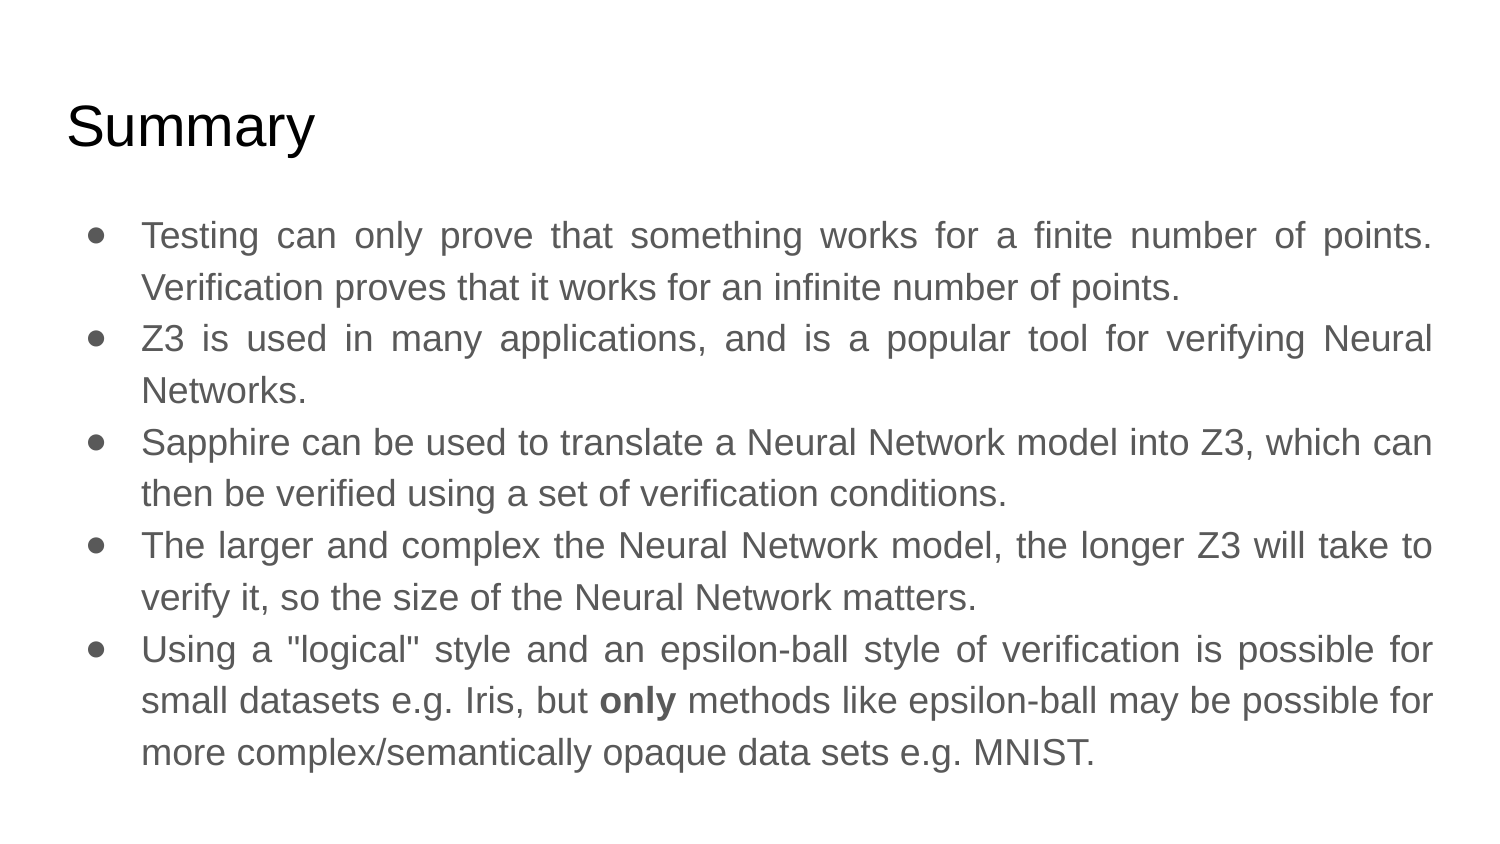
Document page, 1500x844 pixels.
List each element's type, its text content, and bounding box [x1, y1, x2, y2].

title Summary [51, 72, 1449, 167]
list Testing can only prove that something works for a finite number of points. Verification proves that it works for an infinite number of points. Z3 is used in many applications, and is a popular tool for verifying Neural Networks. Sapphire can be used to translate a Neural Network model into Z3, which can then be verified using a set of verification conditions. The larger and complex the Neural Network model, the longer Z3 will take to verify it, so the size of the Neural Network matters. Using a "logical" style and an epsilon-ball style of verification is possible for small datasets e.g. Iris, but only methods like epsilon-ball may be possible for more complex/semantically opaque data sets e.g. MNIST. [51, 189, 1449, 784]
